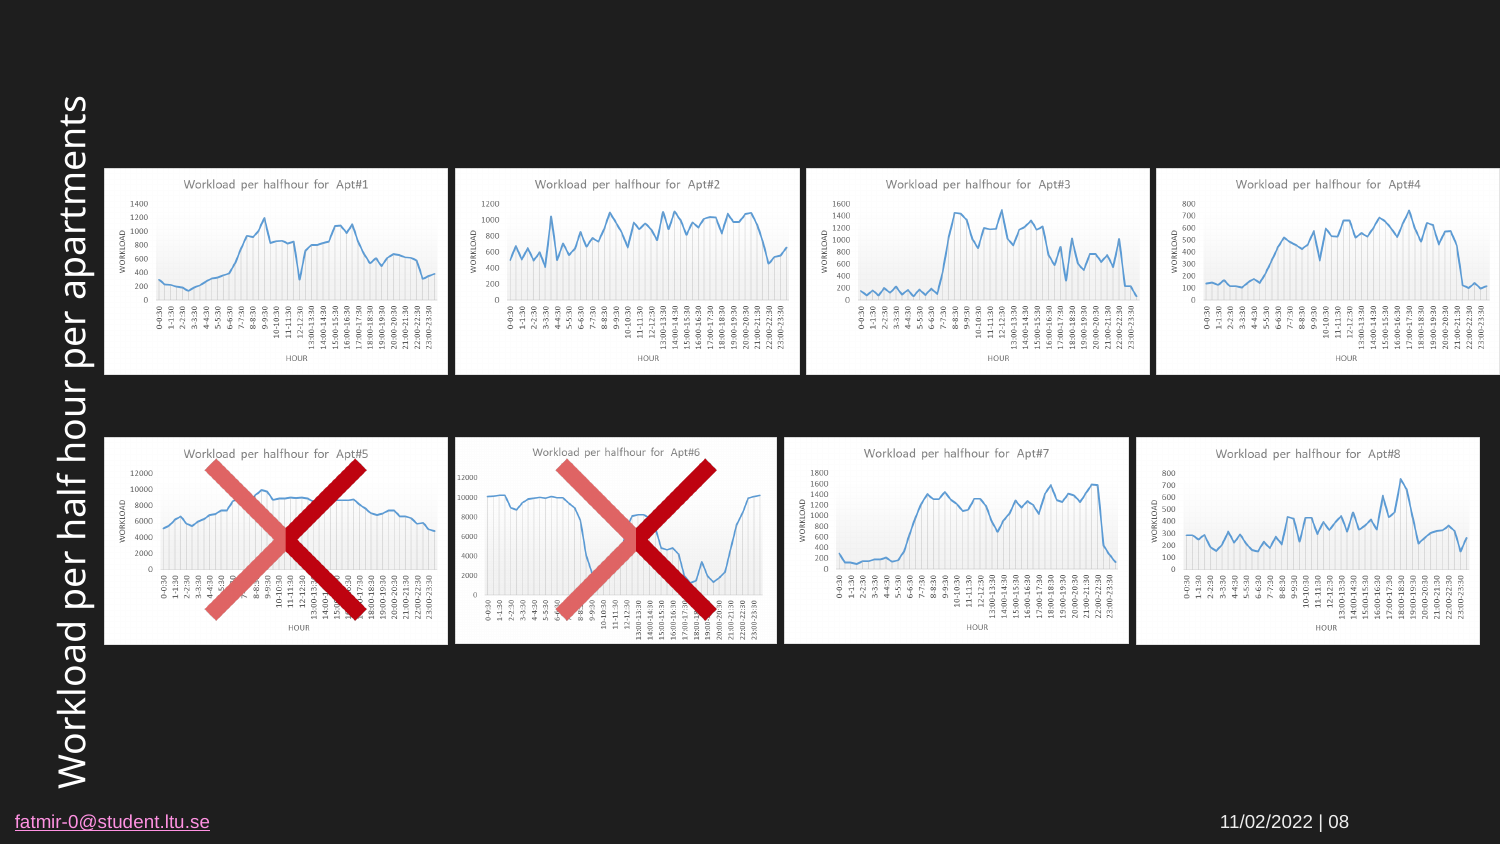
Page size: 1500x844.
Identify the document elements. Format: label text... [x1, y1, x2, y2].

picture [103, 437, 448, 645]
picture [1136, 437, 1480, 645]
picture [806, 168, 1150, 376]
picture [455, 437, 777, 644]
picture [103, 168, 448, 376]
picture [455, 168, 800, 376]
picture [784, 437, 1129, 644]
text_box fatmir-0@student.ltu.se 11/02/2022 | 08 [0, 802, 1500, 840]
title Workload per half hour per apartments [17, 42, 124, 802]
picture [1156, 168, 1500, 376]
